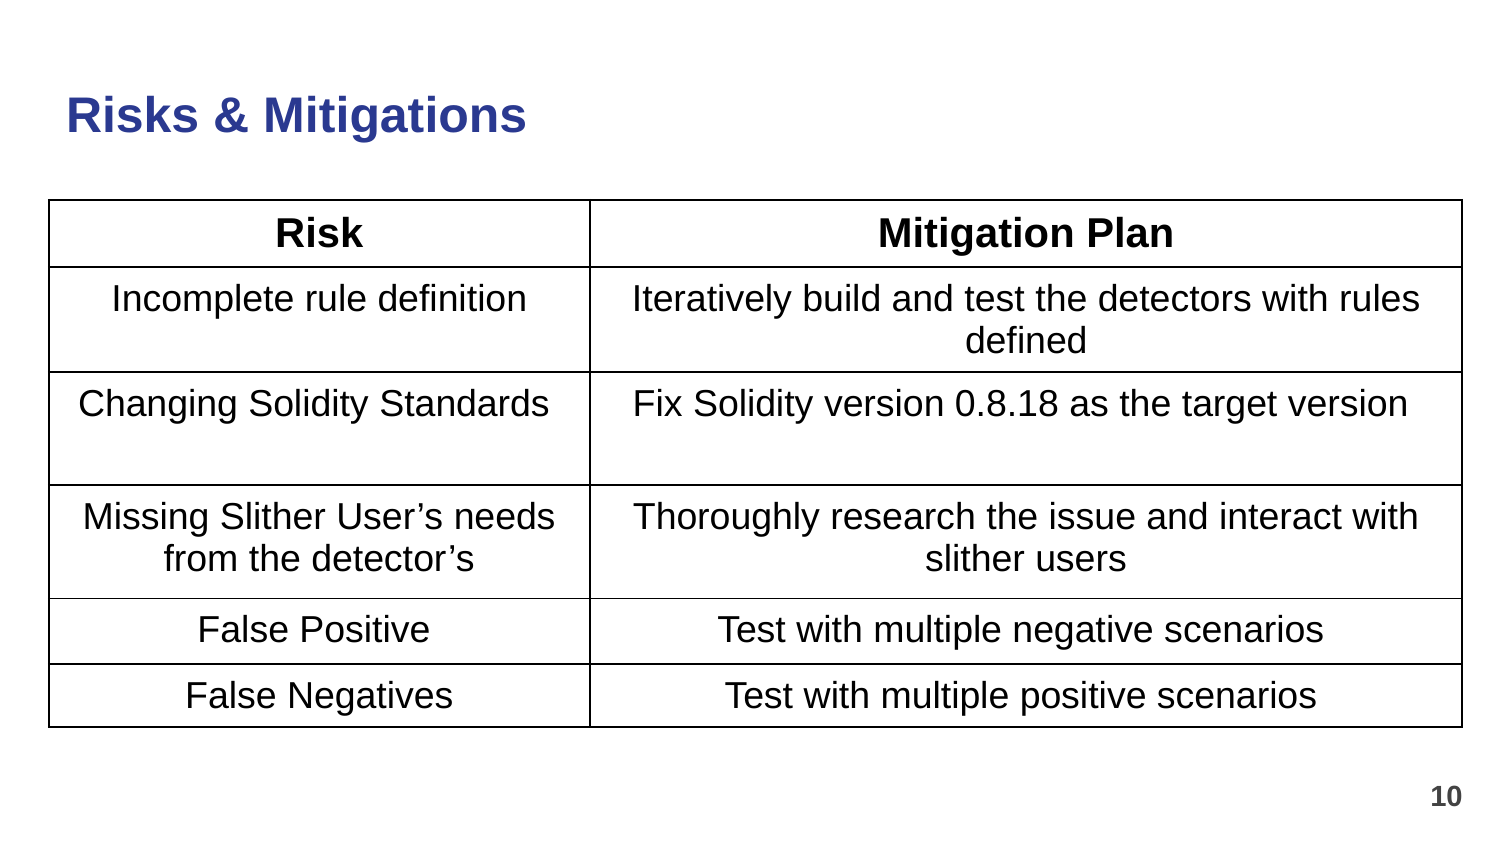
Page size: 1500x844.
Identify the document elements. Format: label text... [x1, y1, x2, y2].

table_cell False Negatives [50, 665, 589, 726]
table_cell False Positive [50, 599, 589, 663]
table_cell Thoroughly research the issue and interact with slither users [591, 486, 1461, 598]
title Risks & Mitigations [51, 67, 1449, 167]
table_cell Missing Slither User’s needs from the detector’s [50, 486, 589, 598]
slide_number ‹#› [1387, 762, 1478, 828]
table_cell Test with multiple positive scenarios [591, 665, 1461, 726]
table_cell Incomplete rule definition [50, 268, 589, 371]
table_cell Test with multiple negative scenarios [591, 599, 1461, 663]
table_cell Fix Solidity version 0.8.18 as the target version [591, 373, 1461, 484]
table_header Mitigation Plan [591, 201, 1461, 266]
table_cell Iteratively build and test the detectors with rules defined [591, 268, 1461, 371]
table_cell Changing Solidity Standards [50, 373, 589, 484]
table_header Risk [50, 201, 589, 266]
